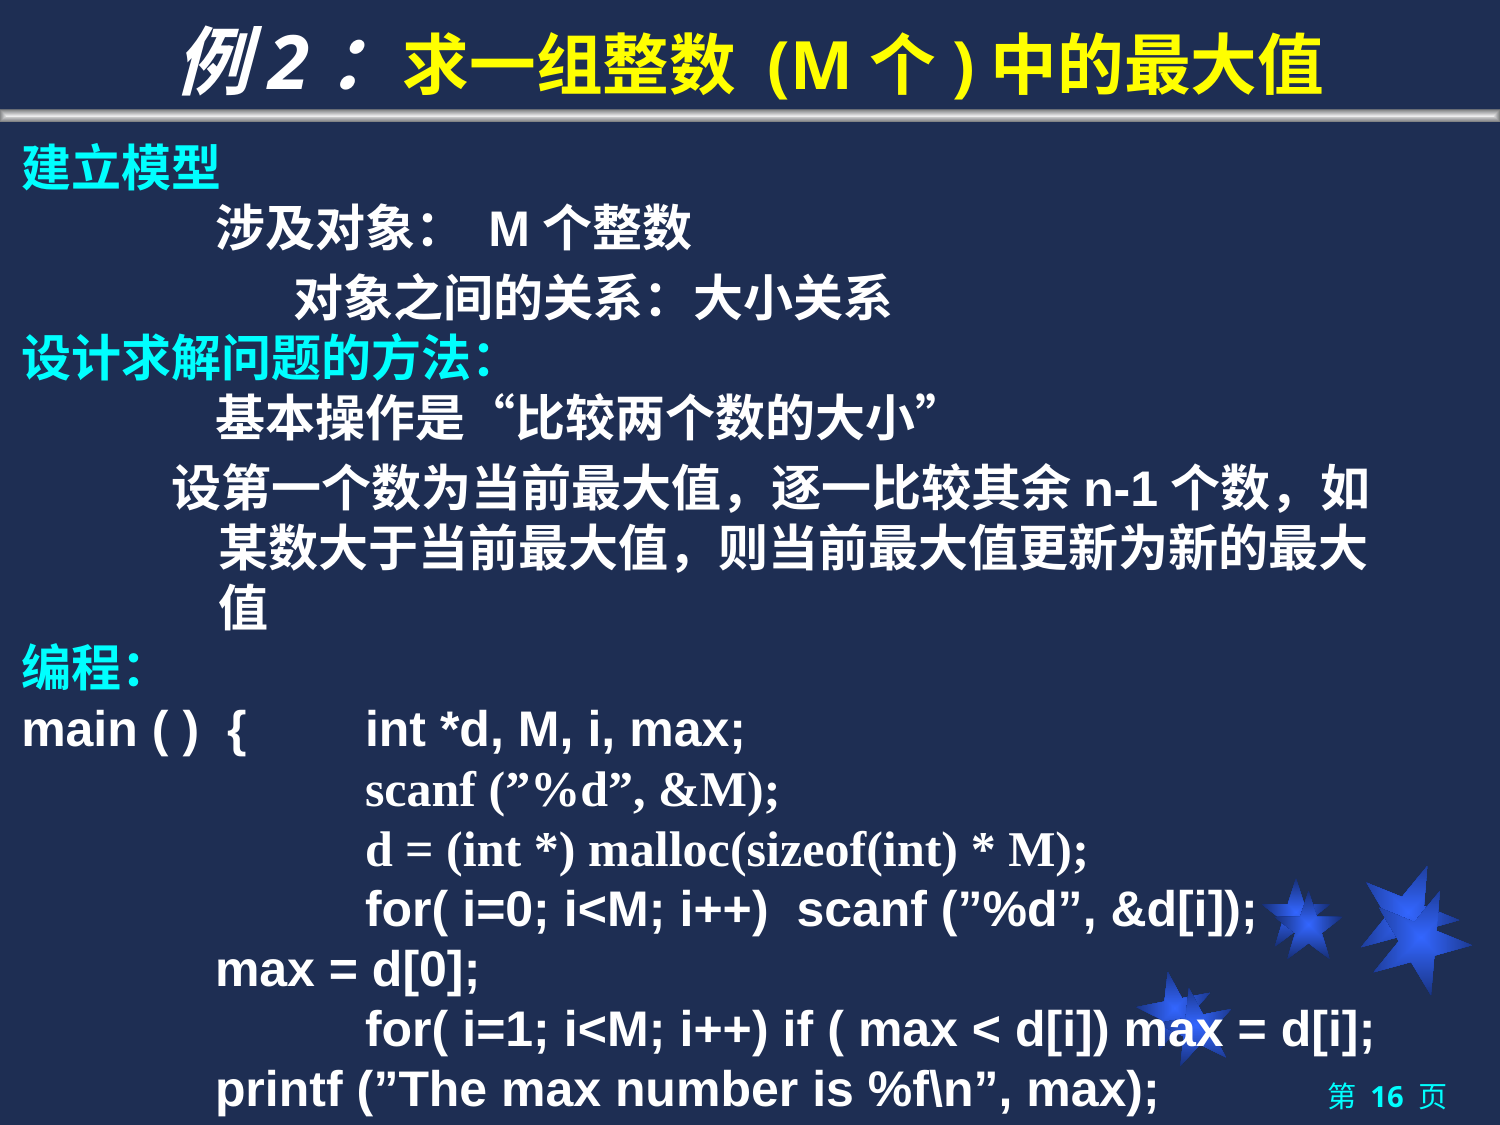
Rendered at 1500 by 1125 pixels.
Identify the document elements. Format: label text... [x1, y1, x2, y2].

title 例2：求一组整数 (M个)中的最大值 [0, 0, 1500, 113]
text_box 建立模型 涉及对象： M个整数 对象之间的关系：大小关系 设计求解问题的方法： 基本操作是“比较两个数的大小” 设第一个数为当前最大值，逐一比较其余n-1个数，如某数大于当前最大值，则当前最大值更新为新的最大值 编程： main ( ) { int *d, M, i, max; scanf (”%d”, &M); d = (int *) malloc(sizeof(int) * M); for( i=0; i<M; i++) scanf (”%d”, &d[i]); max = d[0]; for( i=1; i<M; i++) if ( max < d[i]) max = d[i]; printf (”The max number is %f\n”, max); free(d); } [6, 129, 1432, 942]
slide_number 第 16 页 [1067, 1070, 1463, 1125]
